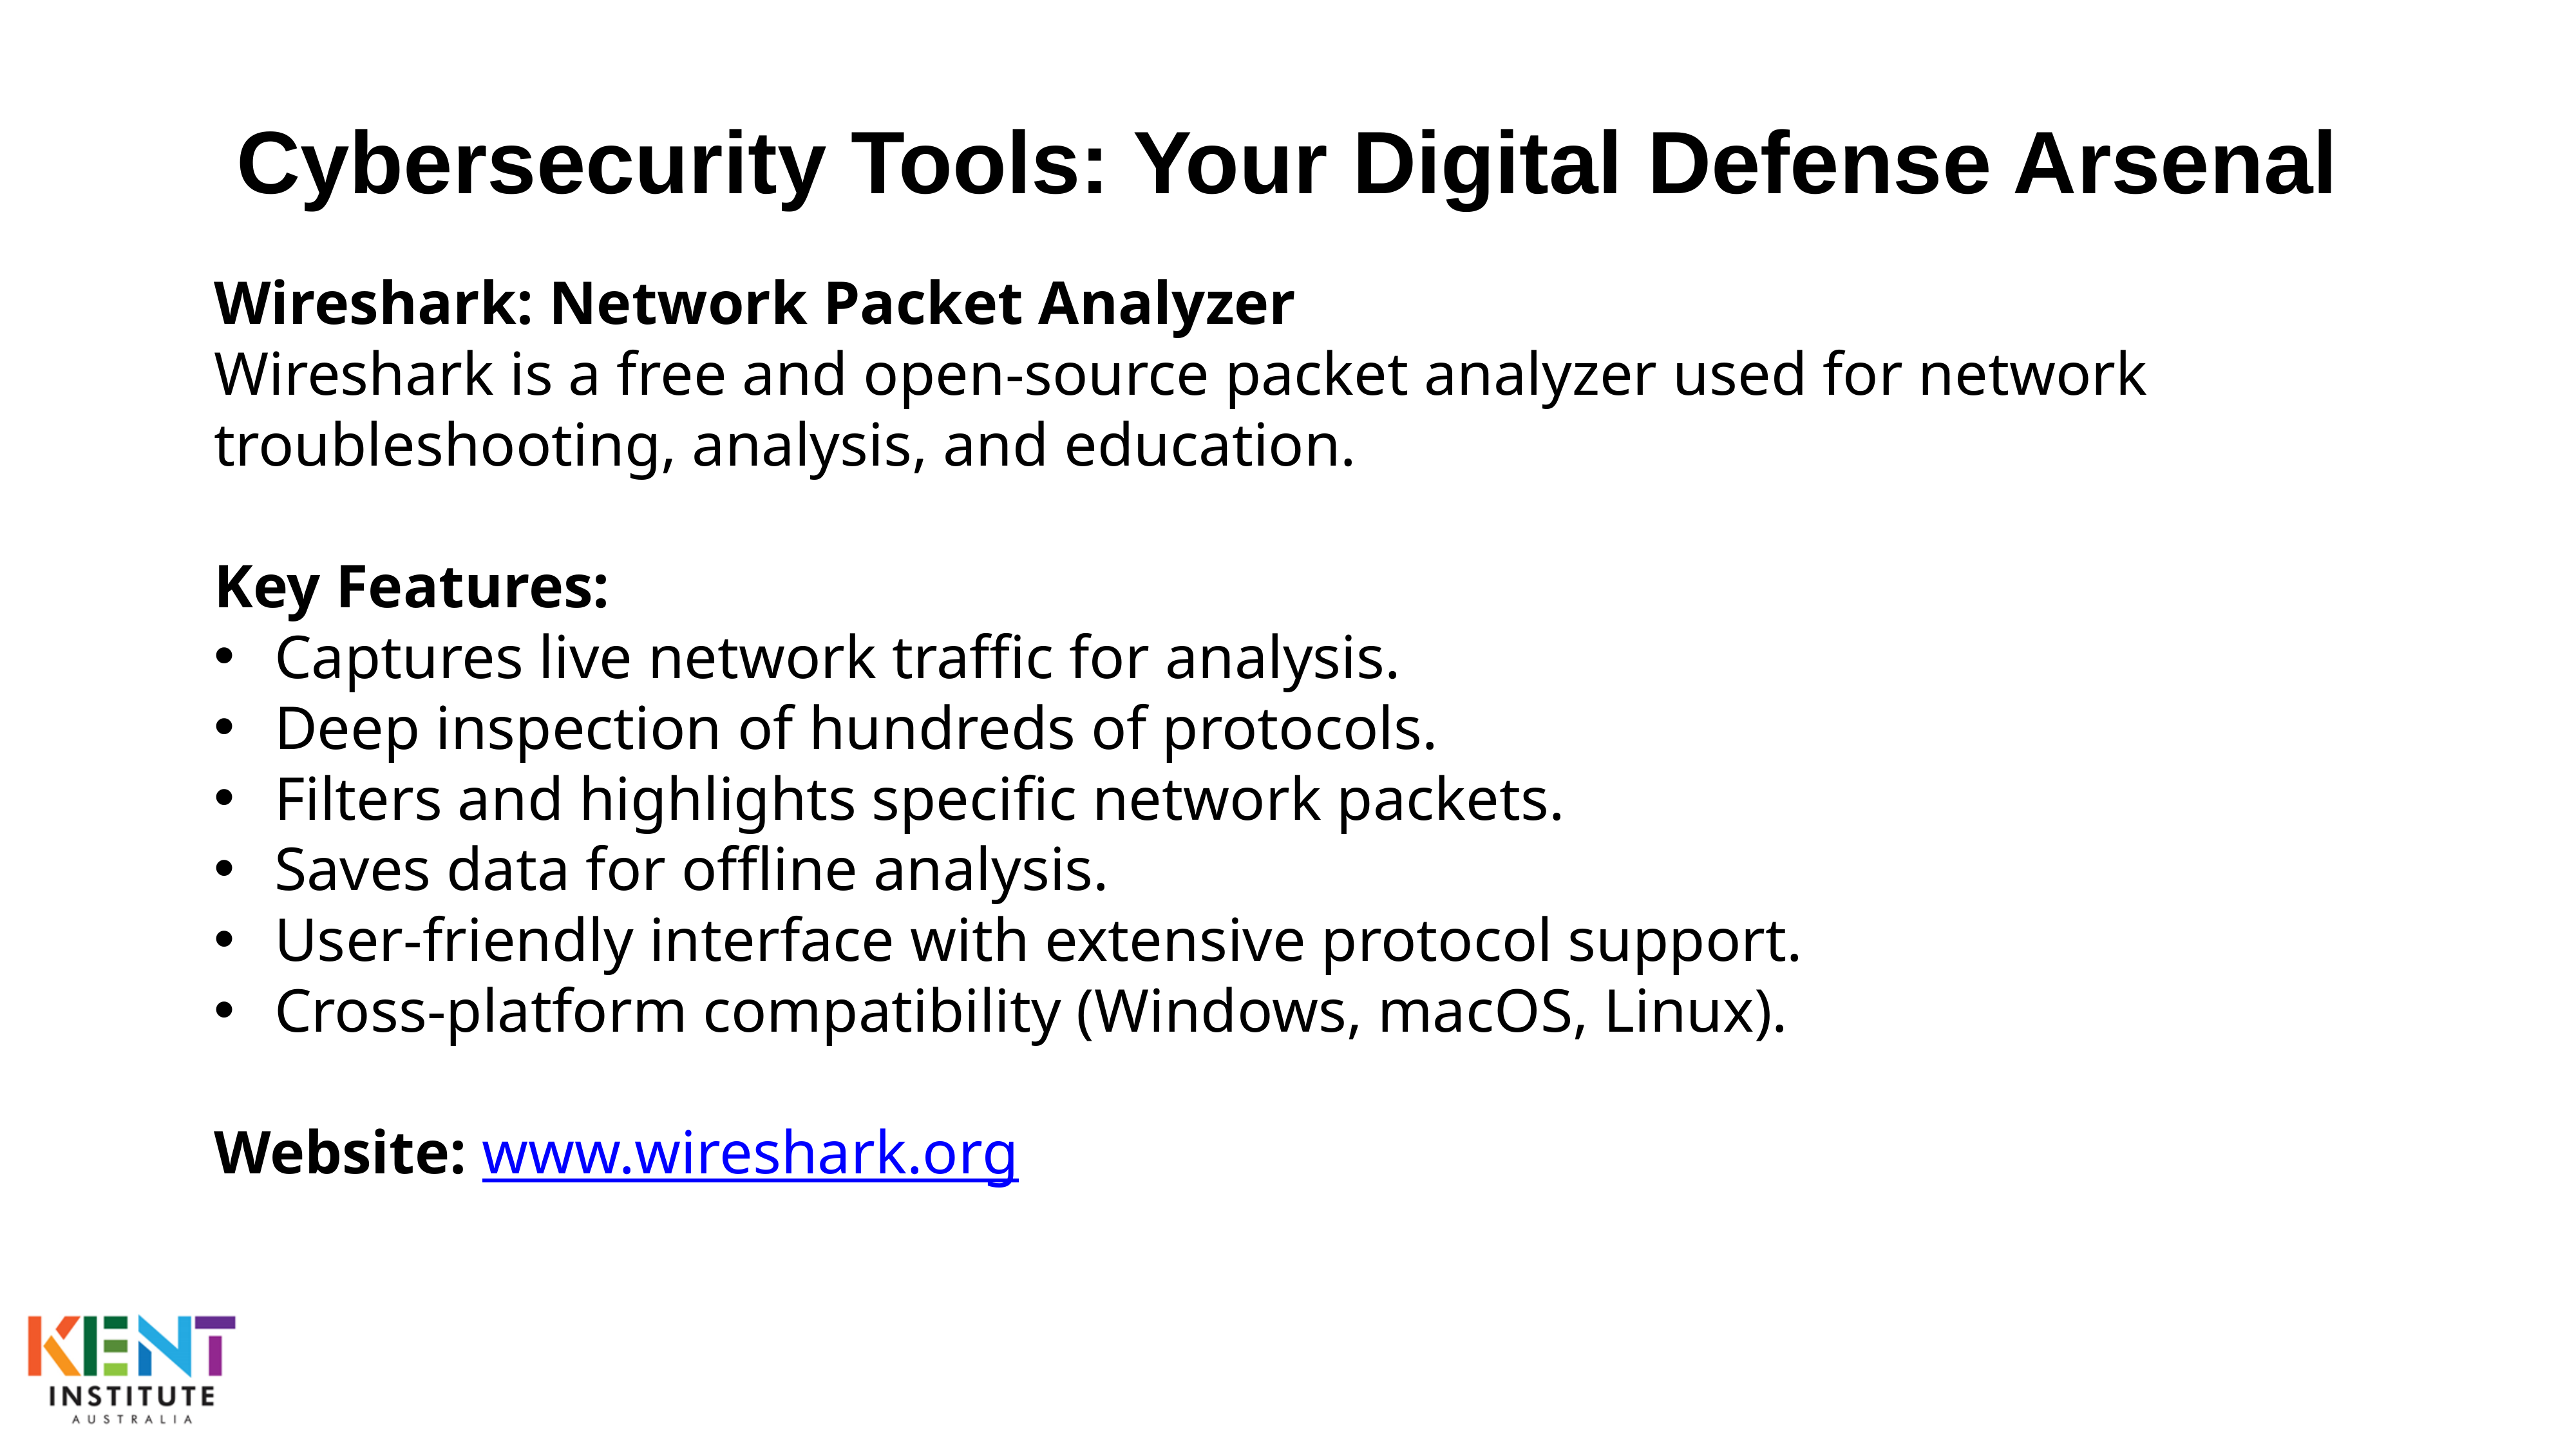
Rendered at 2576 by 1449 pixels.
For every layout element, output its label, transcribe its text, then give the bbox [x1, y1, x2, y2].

text_box Wireshark: Network Packet Analyzer Wireshark is a free and open-source packet analyzer used for network troubleshooting, analysis, and education. Key Features: Captures live network traffic for analysis. Deep inspection of hundreds of protocols. Filters and highlights specific network packets. Saves data for offline analysis. User-friendly interface with extensive protocol support. Cross-platform compatibility (Windows, macOS, Linux). Website: www.wireshark.org [208, 260, 2368, 1272]
title Cybersecurity Tools: Your Digital Defense Arsenal [178, 37, 2398, 279]
picture [6, 1294, 258, 1446]
